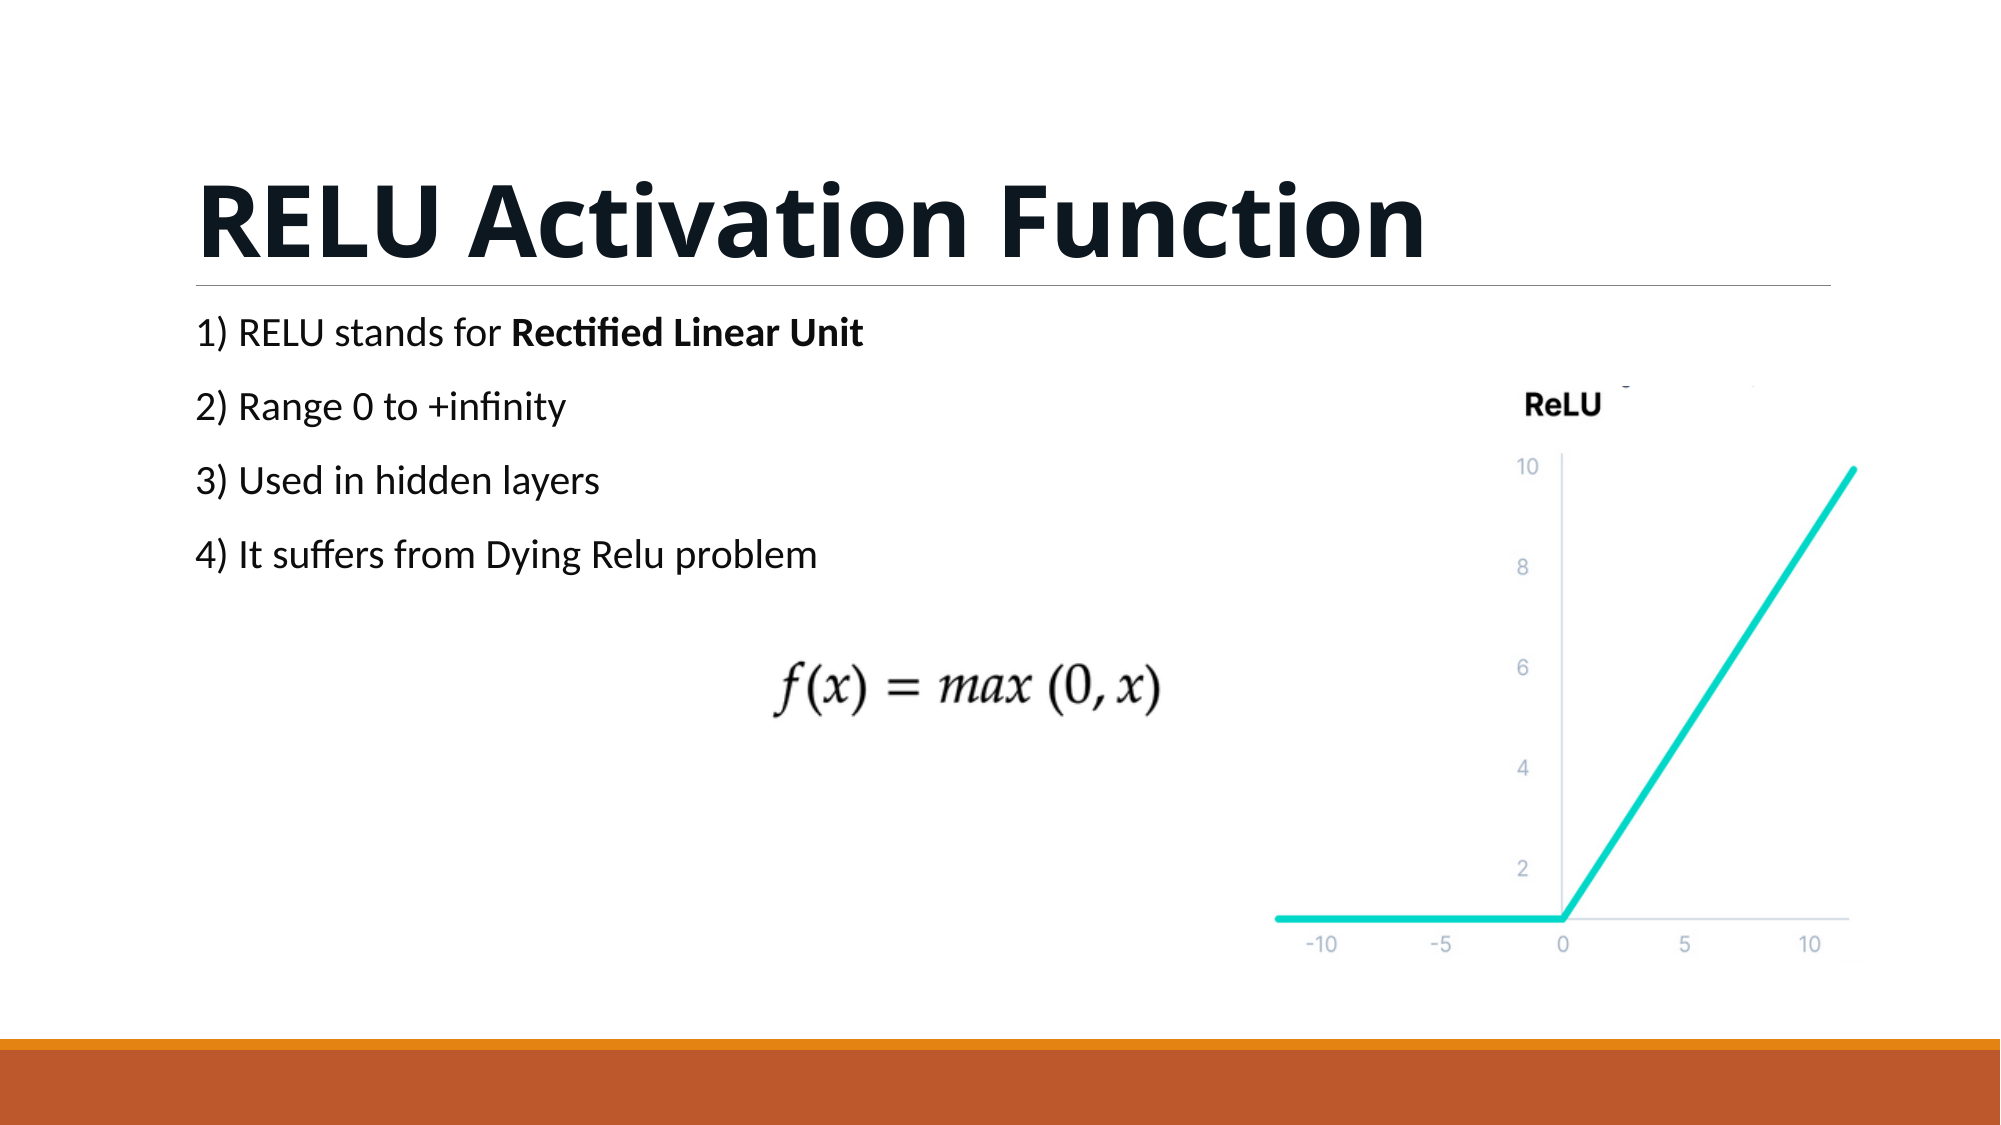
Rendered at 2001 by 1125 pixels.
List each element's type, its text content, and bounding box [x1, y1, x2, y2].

picture [1240, 386, 1867, 964]
picture [758, 632, 1168, 745]
list 1) RELU stands for Rectified Linear Unit 2) Range 0 to +infinity 3) Used in hidden layers 4) It suffers from Dying Relu problem [180, 302, 1830, 963]
title RELU Activation Function [180, 47, 1830, 285]
